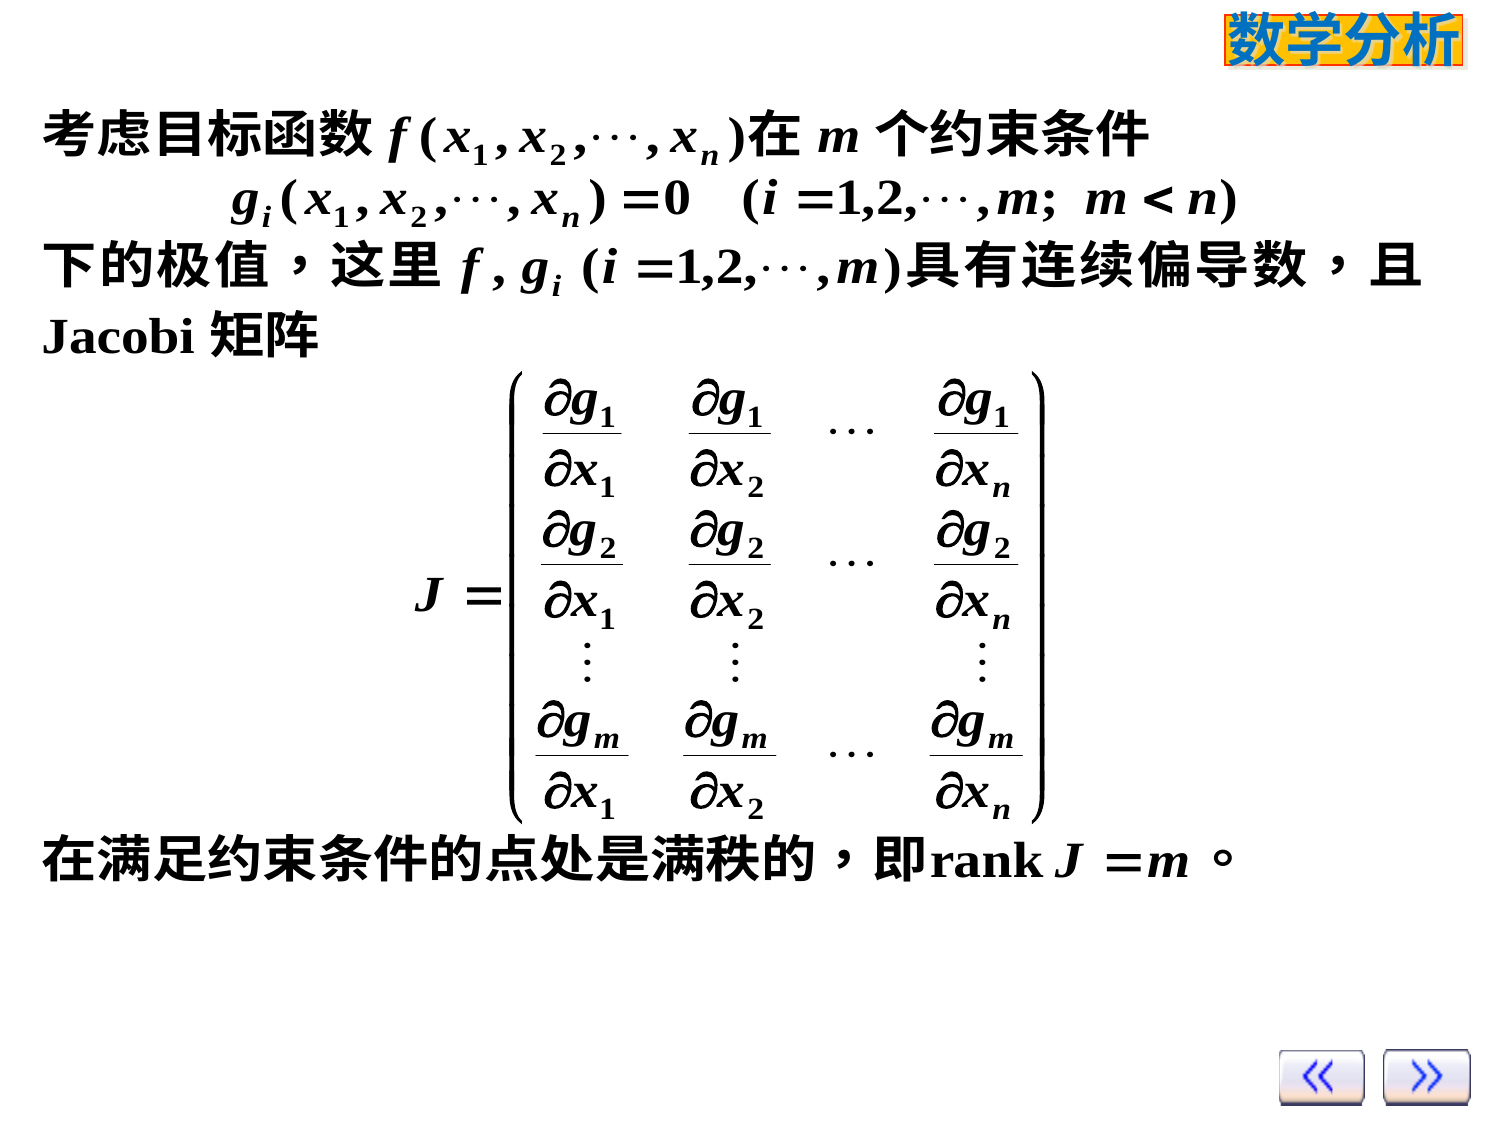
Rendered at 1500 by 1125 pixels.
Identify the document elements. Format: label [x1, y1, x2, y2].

picture [1383, 1049, 1471, 1106]
picture [1279, 1050, 1365, 1106]
text_box [40, 101, 1425, 893]
